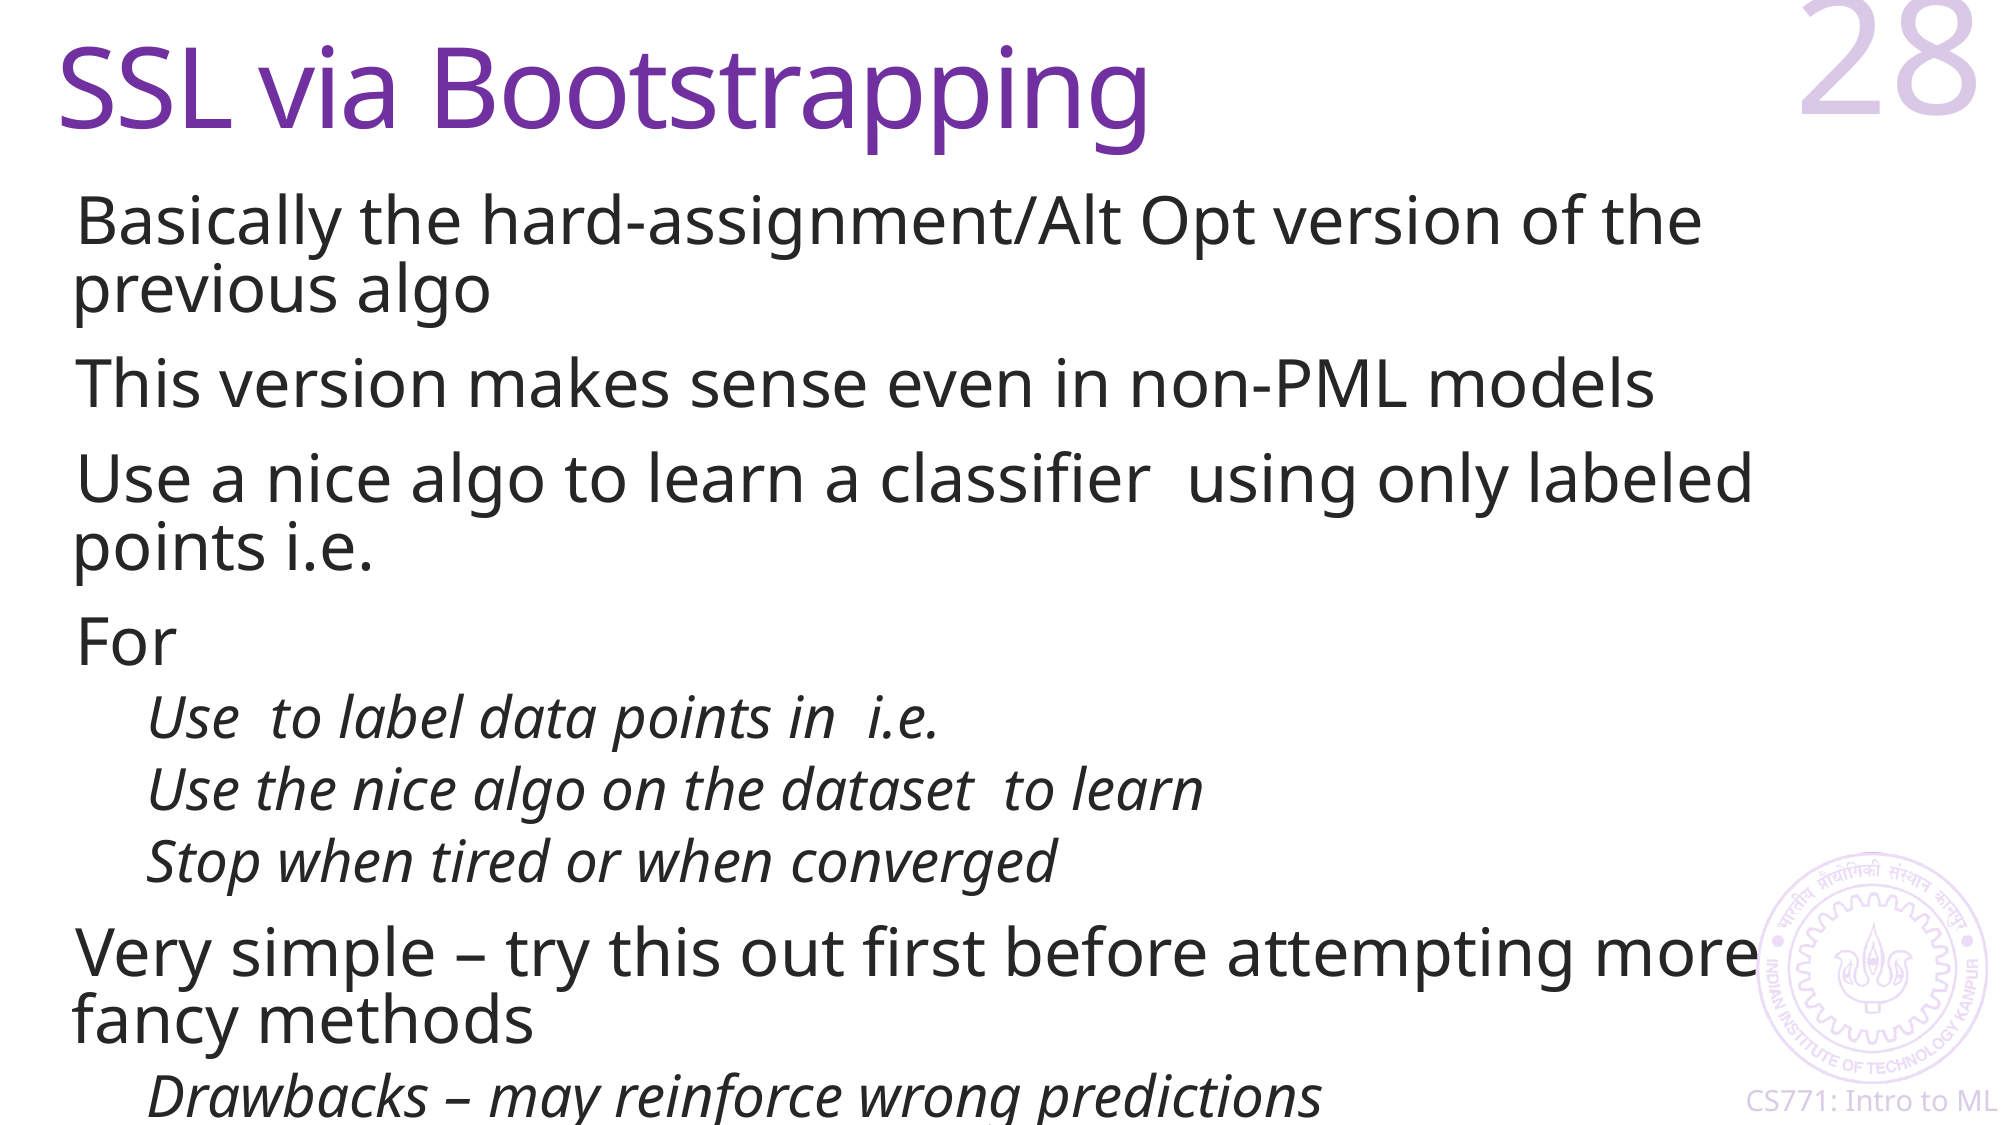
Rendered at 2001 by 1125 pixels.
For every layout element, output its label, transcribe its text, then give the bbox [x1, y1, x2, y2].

title SSL via Bootstrapping [41, 5, 1945, 183]
slide_number 28 [1520, 6, 2000, 183]
